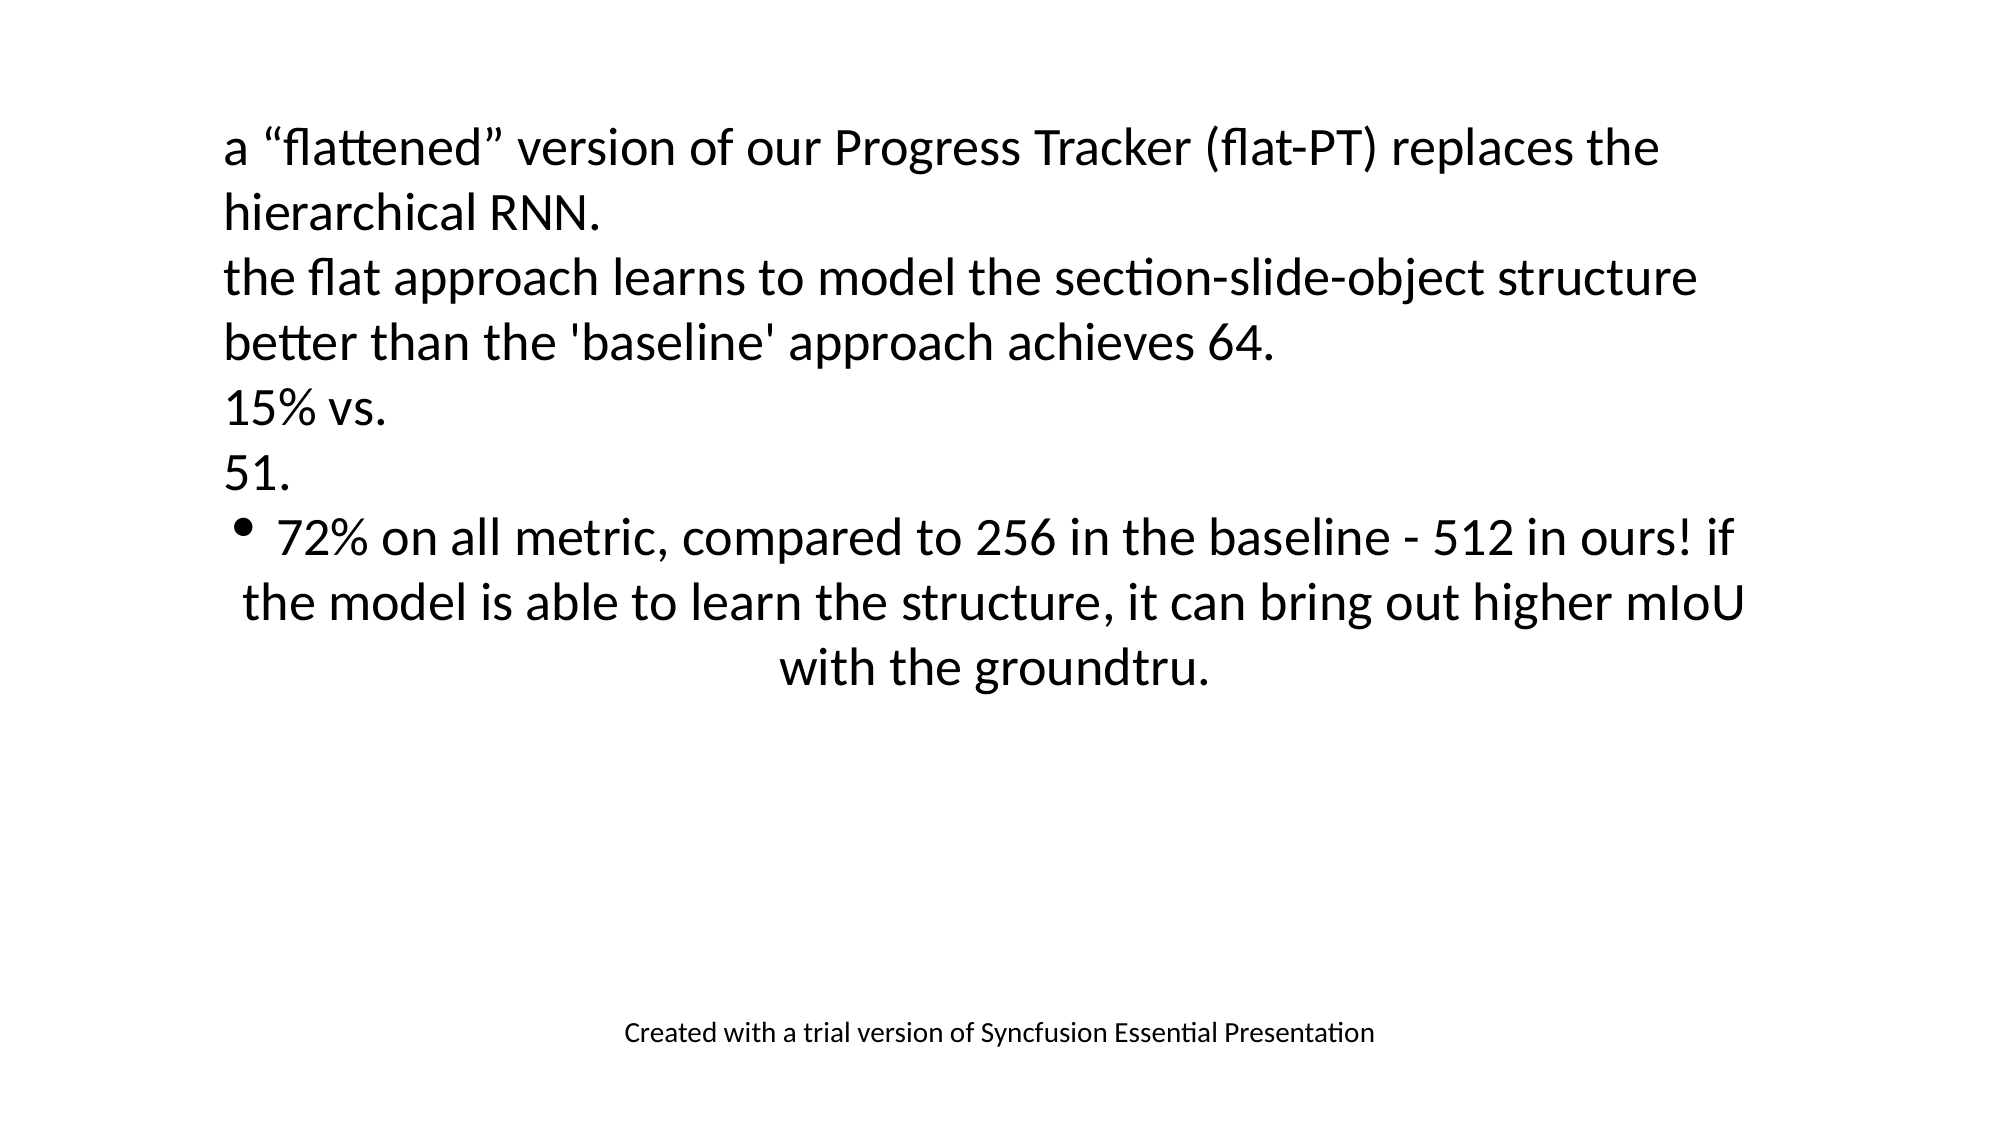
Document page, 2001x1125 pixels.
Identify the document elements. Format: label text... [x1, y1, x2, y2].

text_box a “flattened” version of our Progress Tracker (flat-PT) replaces the hierarchical RNN. the flat approach learns to model the section-slide-object structure better than the 'baseline' approach achieves 64. 15% vs. 51. 72% on all metric, compared to 256 in the baseline - 512 in ours! if the model is able to learn the structure, it can bring out higher mIoU with the groundtru. [208, 104, 1784, 704]
text_box Created with a trial version of Syncfusion Essential Presentation [552, 1006, 1448, 1056]
